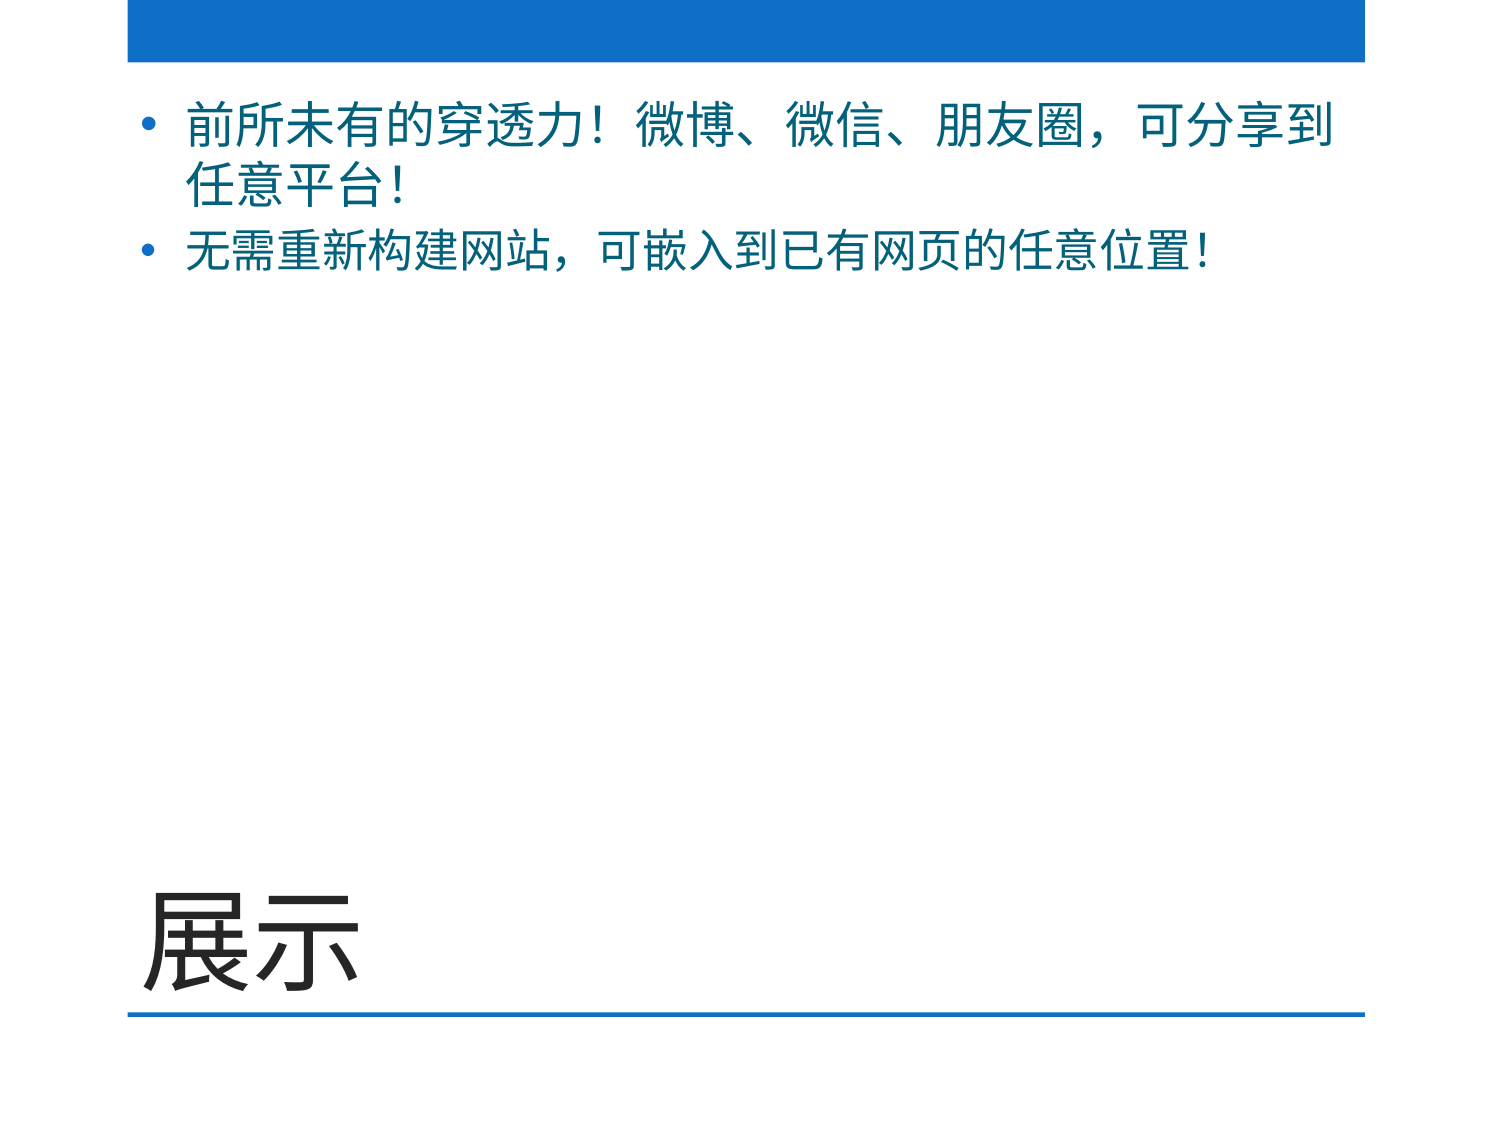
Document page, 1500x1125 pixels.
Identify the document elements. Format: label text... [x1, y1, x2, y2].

list 前所未有的穿透力！微博、微信、朋友圈，可分享到任意平台！ 无需重新构建网站，可嵌入到已有网页的任意位置！ [125, 66, 1363, 304]
title 展示 [125, 750, 1238, 1013]
